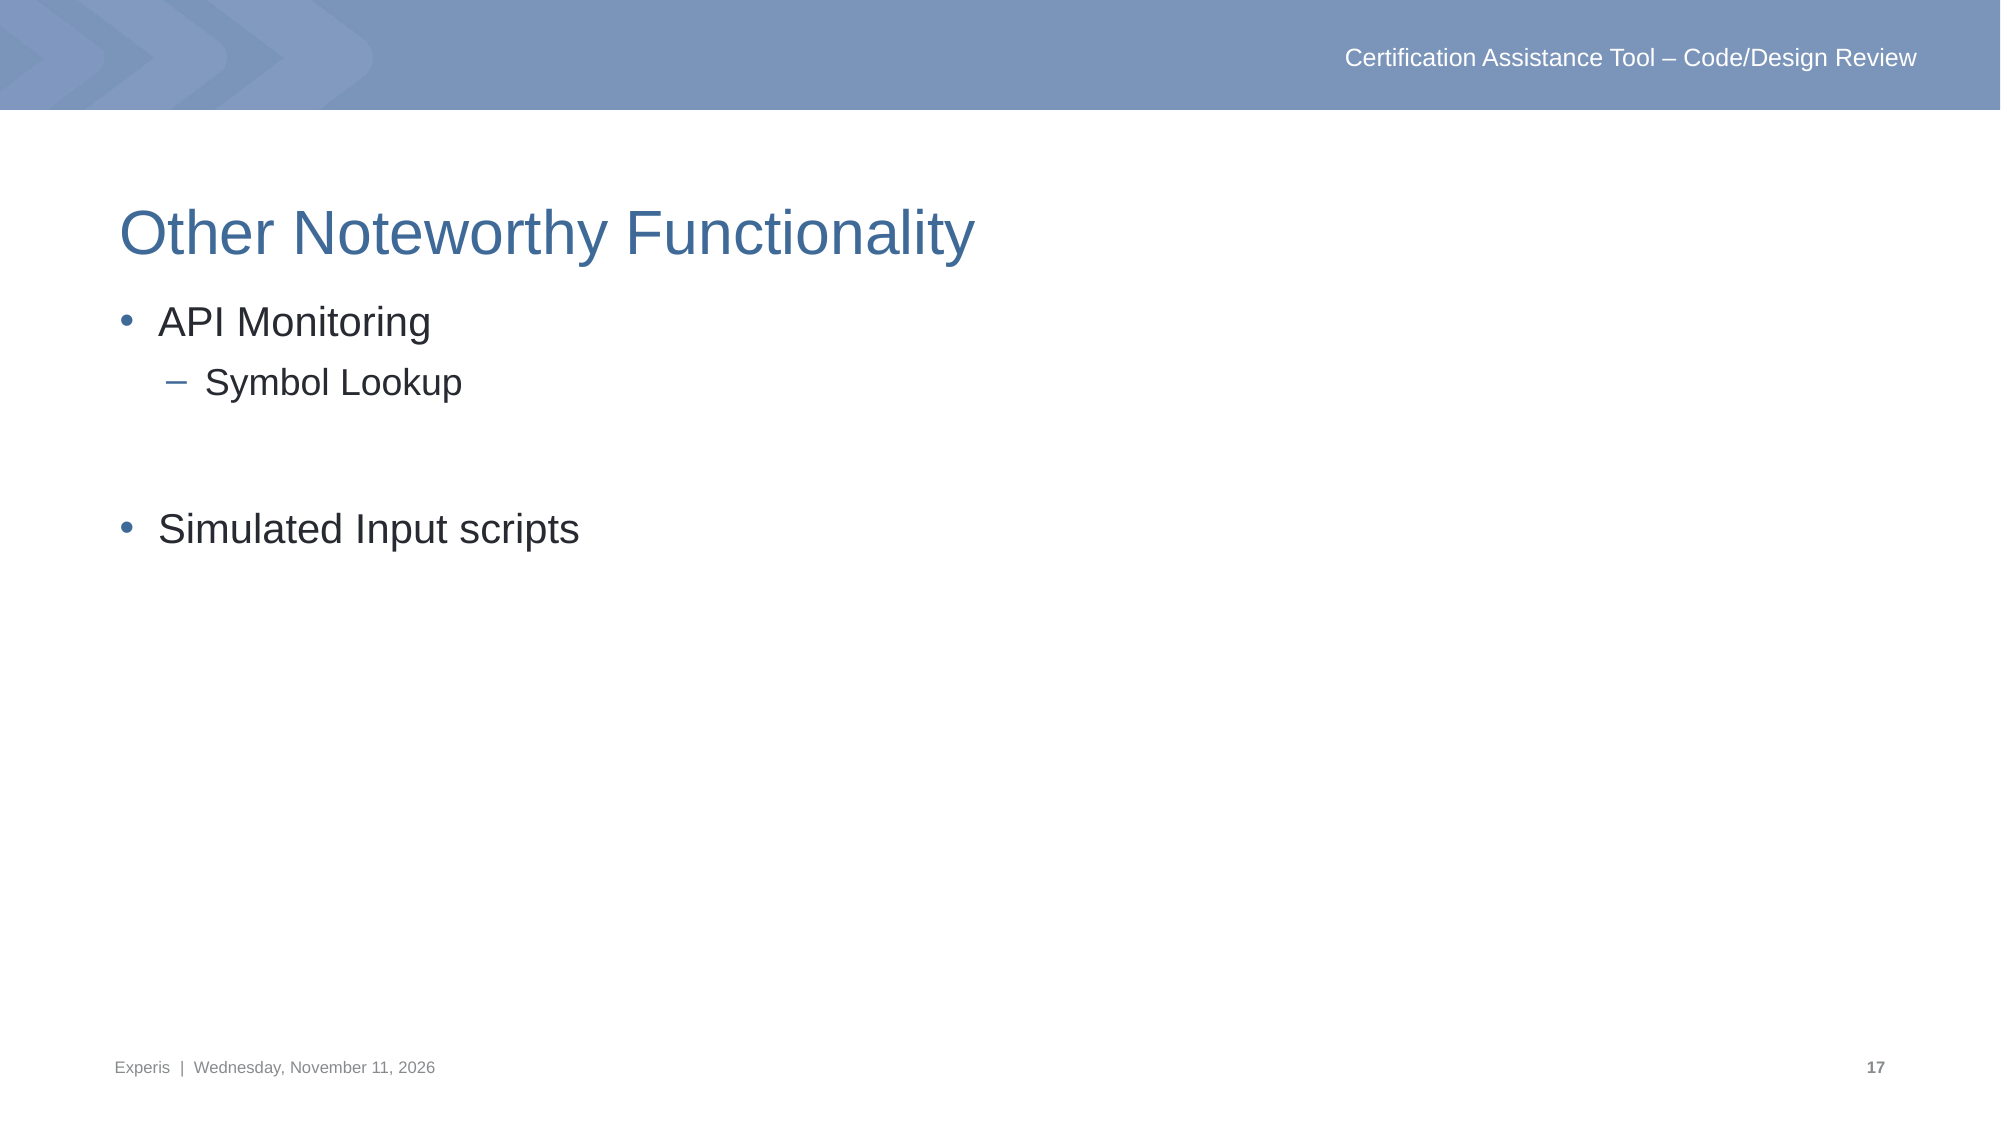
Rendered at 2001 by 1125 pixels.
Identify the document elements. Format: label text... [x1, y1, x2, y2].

title Other Noteworthy Functionality [119, 121, 1920, 268]
picture [0, 0, 2001, 110]
list API Monitoring Symbol Lookup Simulated Input scripts [119, 287, 1920, 1005]
